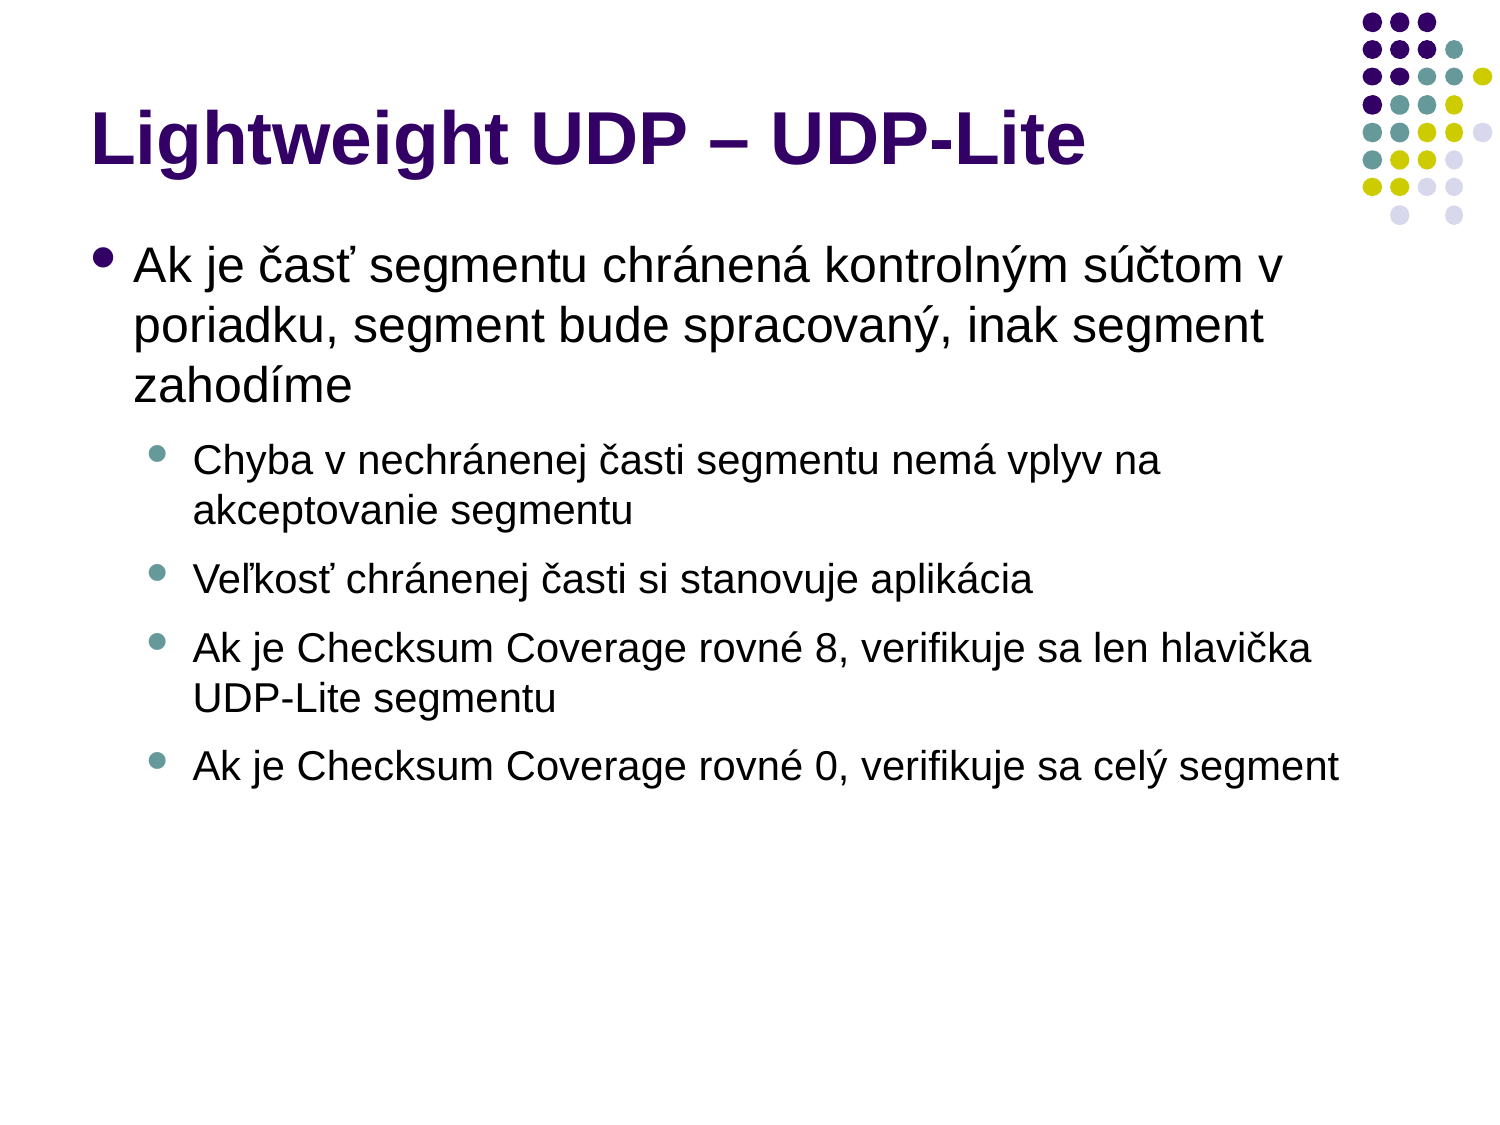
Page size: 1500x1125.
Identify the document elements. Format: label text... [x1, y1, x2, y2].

title Lightweight UDP – UDP-Lite [74, 19, 1351, 188]
list Ak je časť segmentu chránená kontrolným súčtom v poriadku, segment bude spracovaný, inak segment zahodíme Chyba v nechránenej časti segmentu nemá vplyv na akceptovanie segmentu Veľkosť chránenej časti si stanovuje aplikácia Ak je Checksum Coverage rovné 8, verifikuje sa len hlavička UDP-Lite segmentu Ak je Checksum Coverage rovné 0, verifikuje sa celý segment [74, 224, 1426, 1083]
